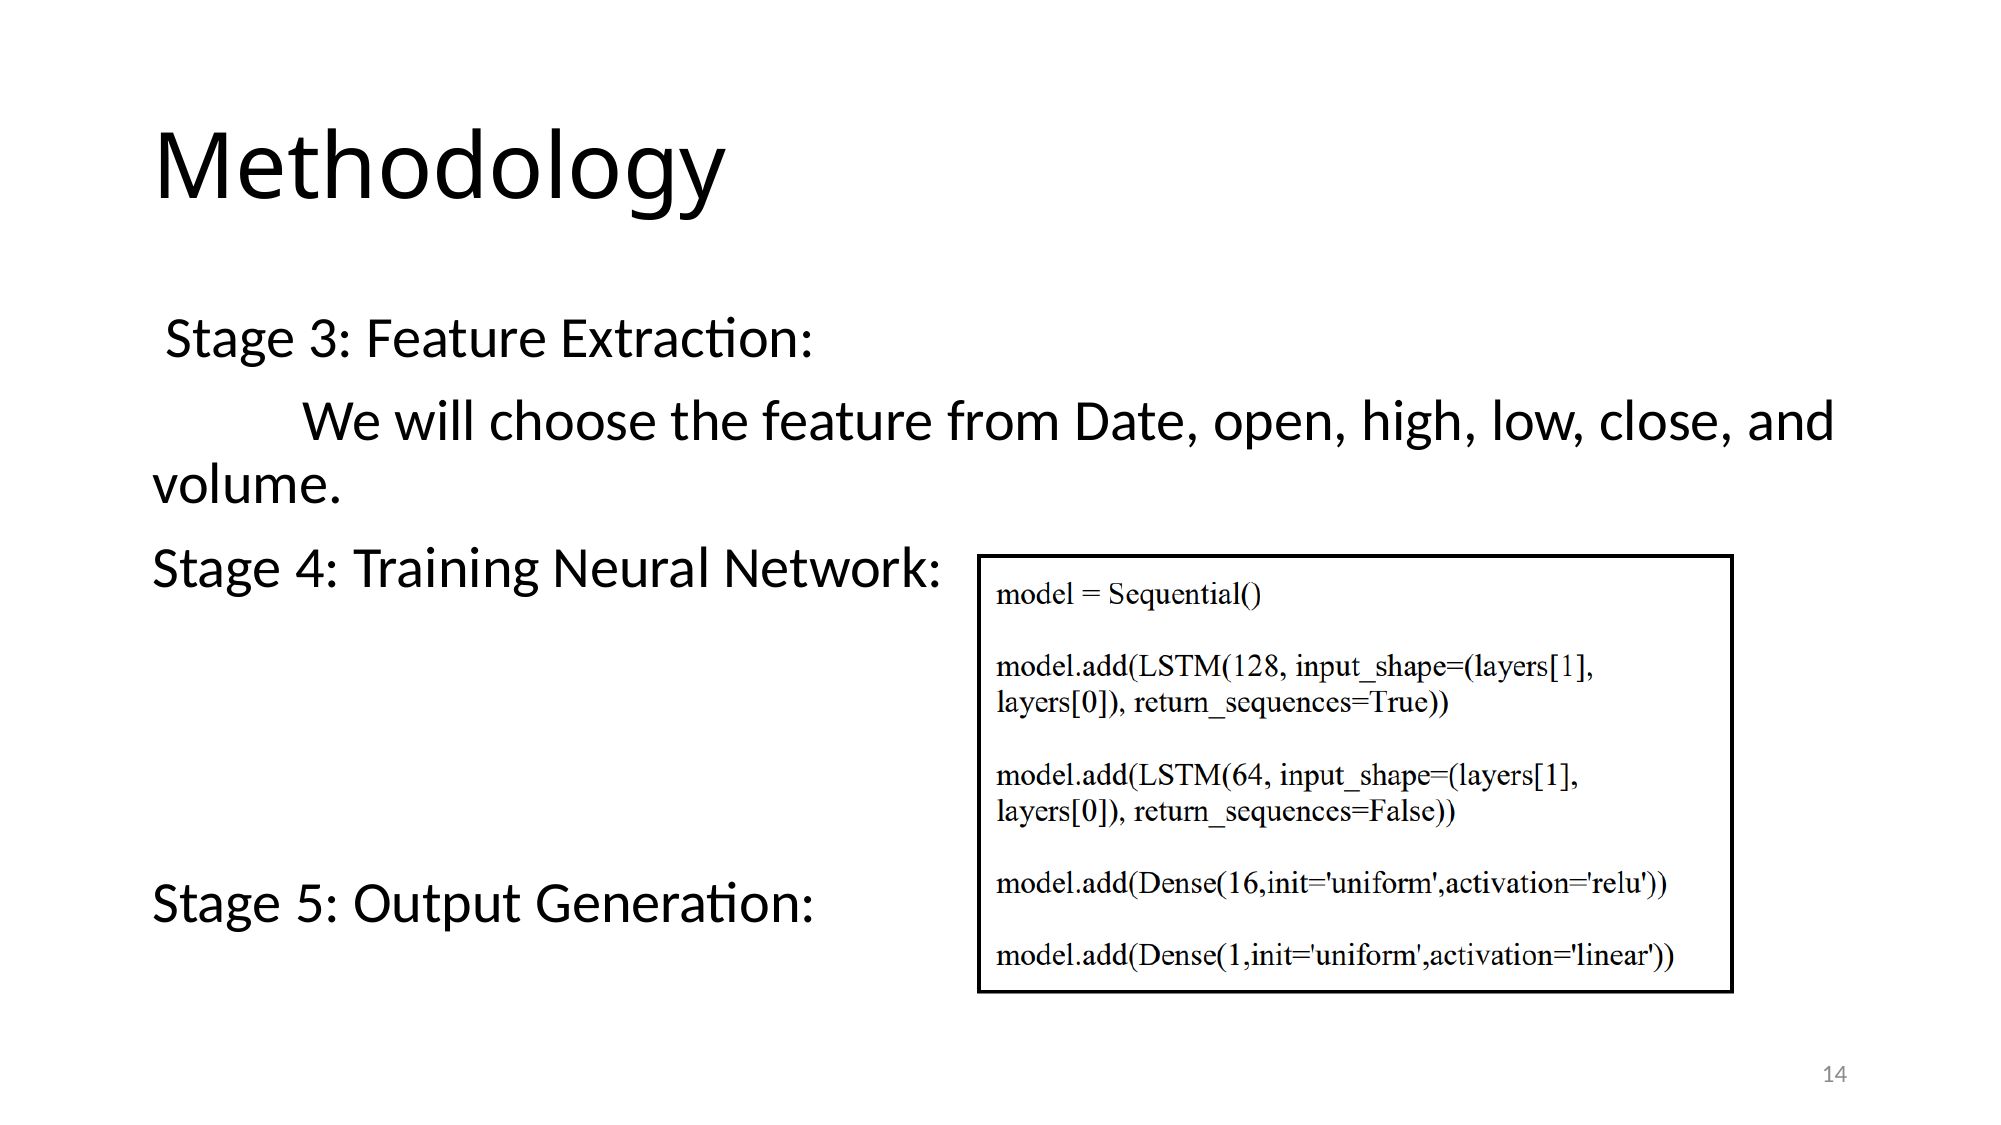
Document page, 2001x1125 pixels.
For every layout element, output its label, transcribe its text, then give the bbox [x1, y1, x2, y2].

list Stage 3: Feature Extraction: We will choose the feature from Date, open, high, low, close, and volume. Stage 4: Training Neural Network: Stage 5: Output Generation: [137, 299, 1863, 1022]
picture [973, 551, 1737, 994]
slide_number 14 [1412, 1042, 1863, 1103]
title Methodology [137, 59, 1863, 278]
